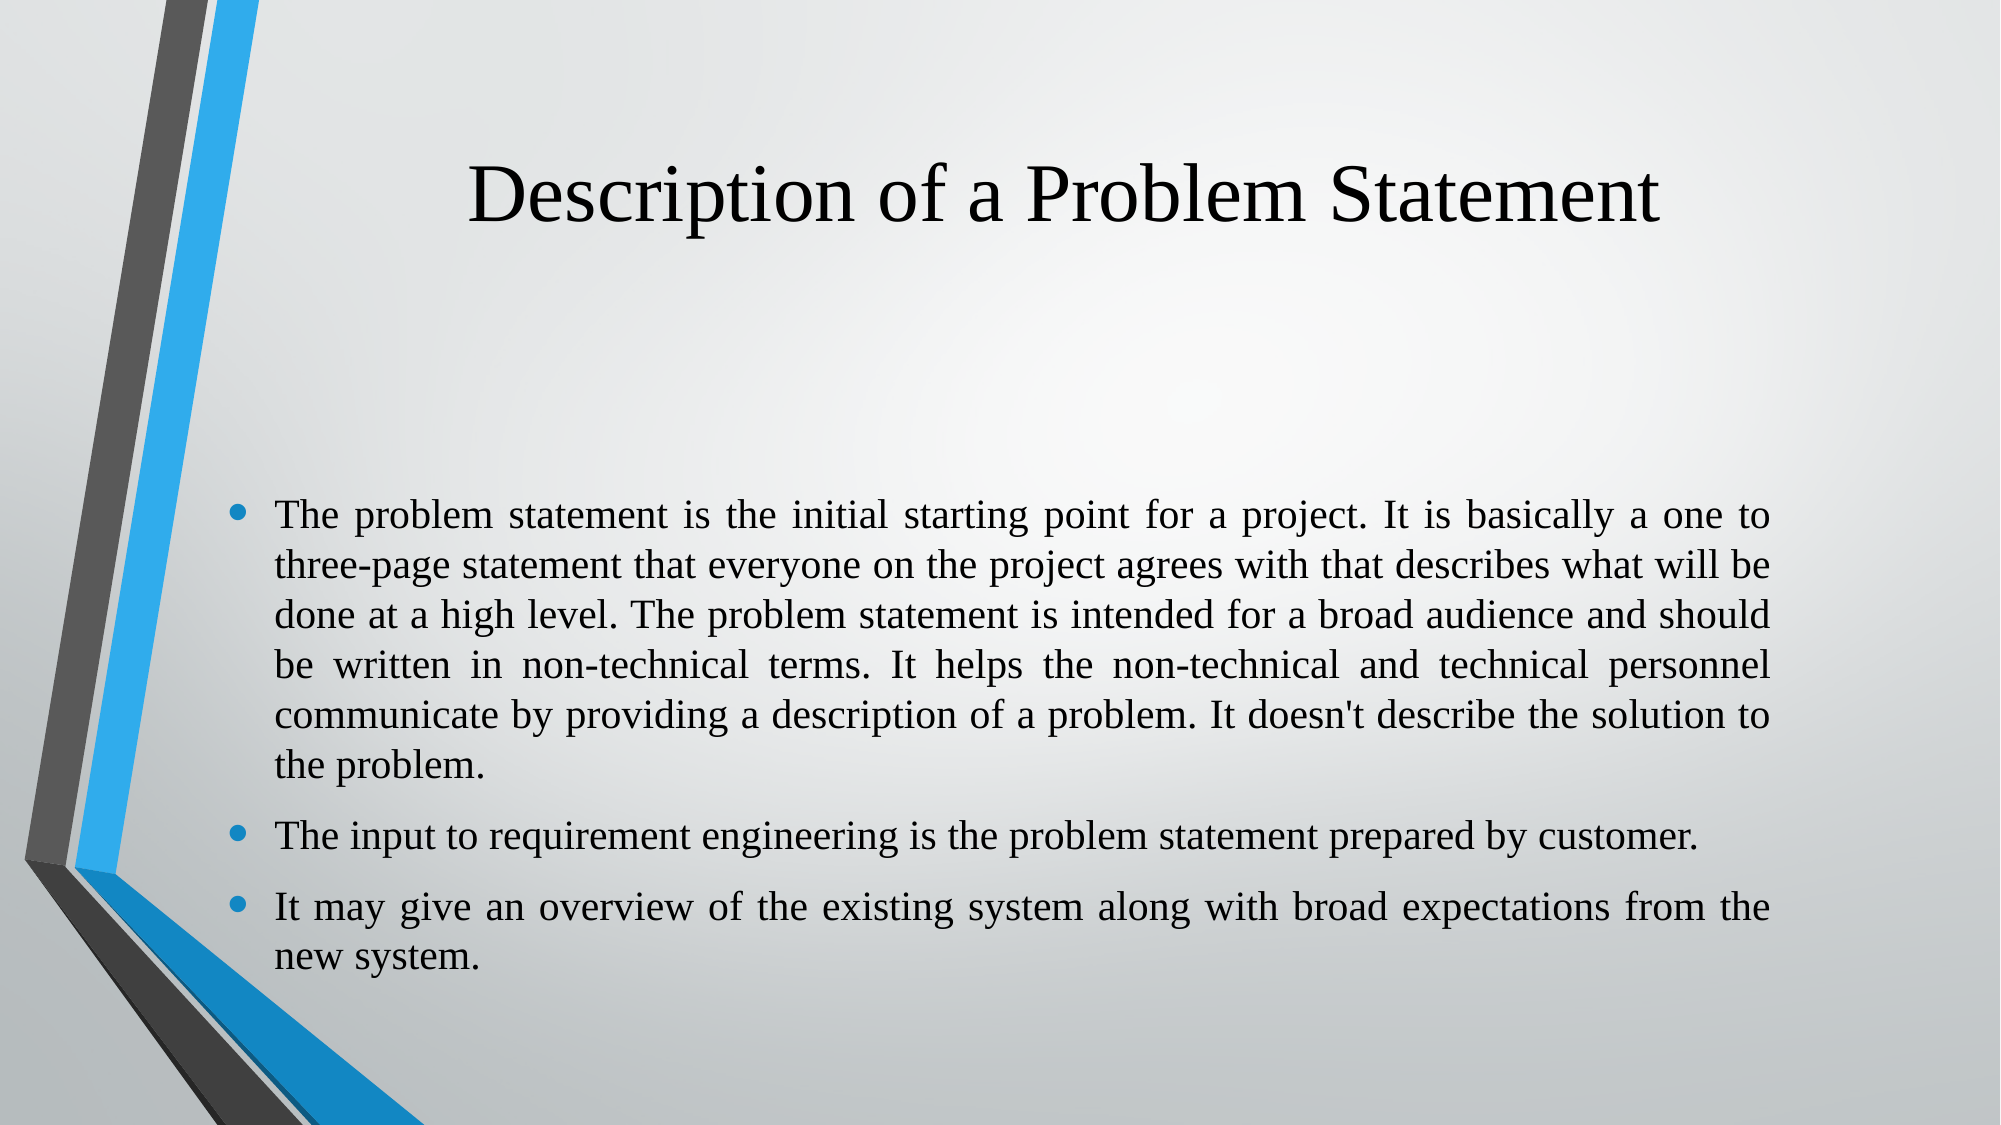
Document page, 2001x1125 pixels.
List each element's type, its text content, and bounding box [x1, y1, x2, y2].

title Description of a Problem Statement [243, 112, 1887, 264]
list The problem statement is the initial starting point for a project. It is basically a one to three-page statement that everyone on the project agrees with that describes what will be done at a high level. The problem statement is intended for a broad audience and should be written in non-technical terms. It helps the non-technical and technical personnel communicate by providing a description of a problem. It doesn't describe the solution to the problem. The input to requirement engineering is the problem statement prepared by customer. It may give an overview of the existing system along with broad expectations from the new system. [212, 289, 1788, 1125]
